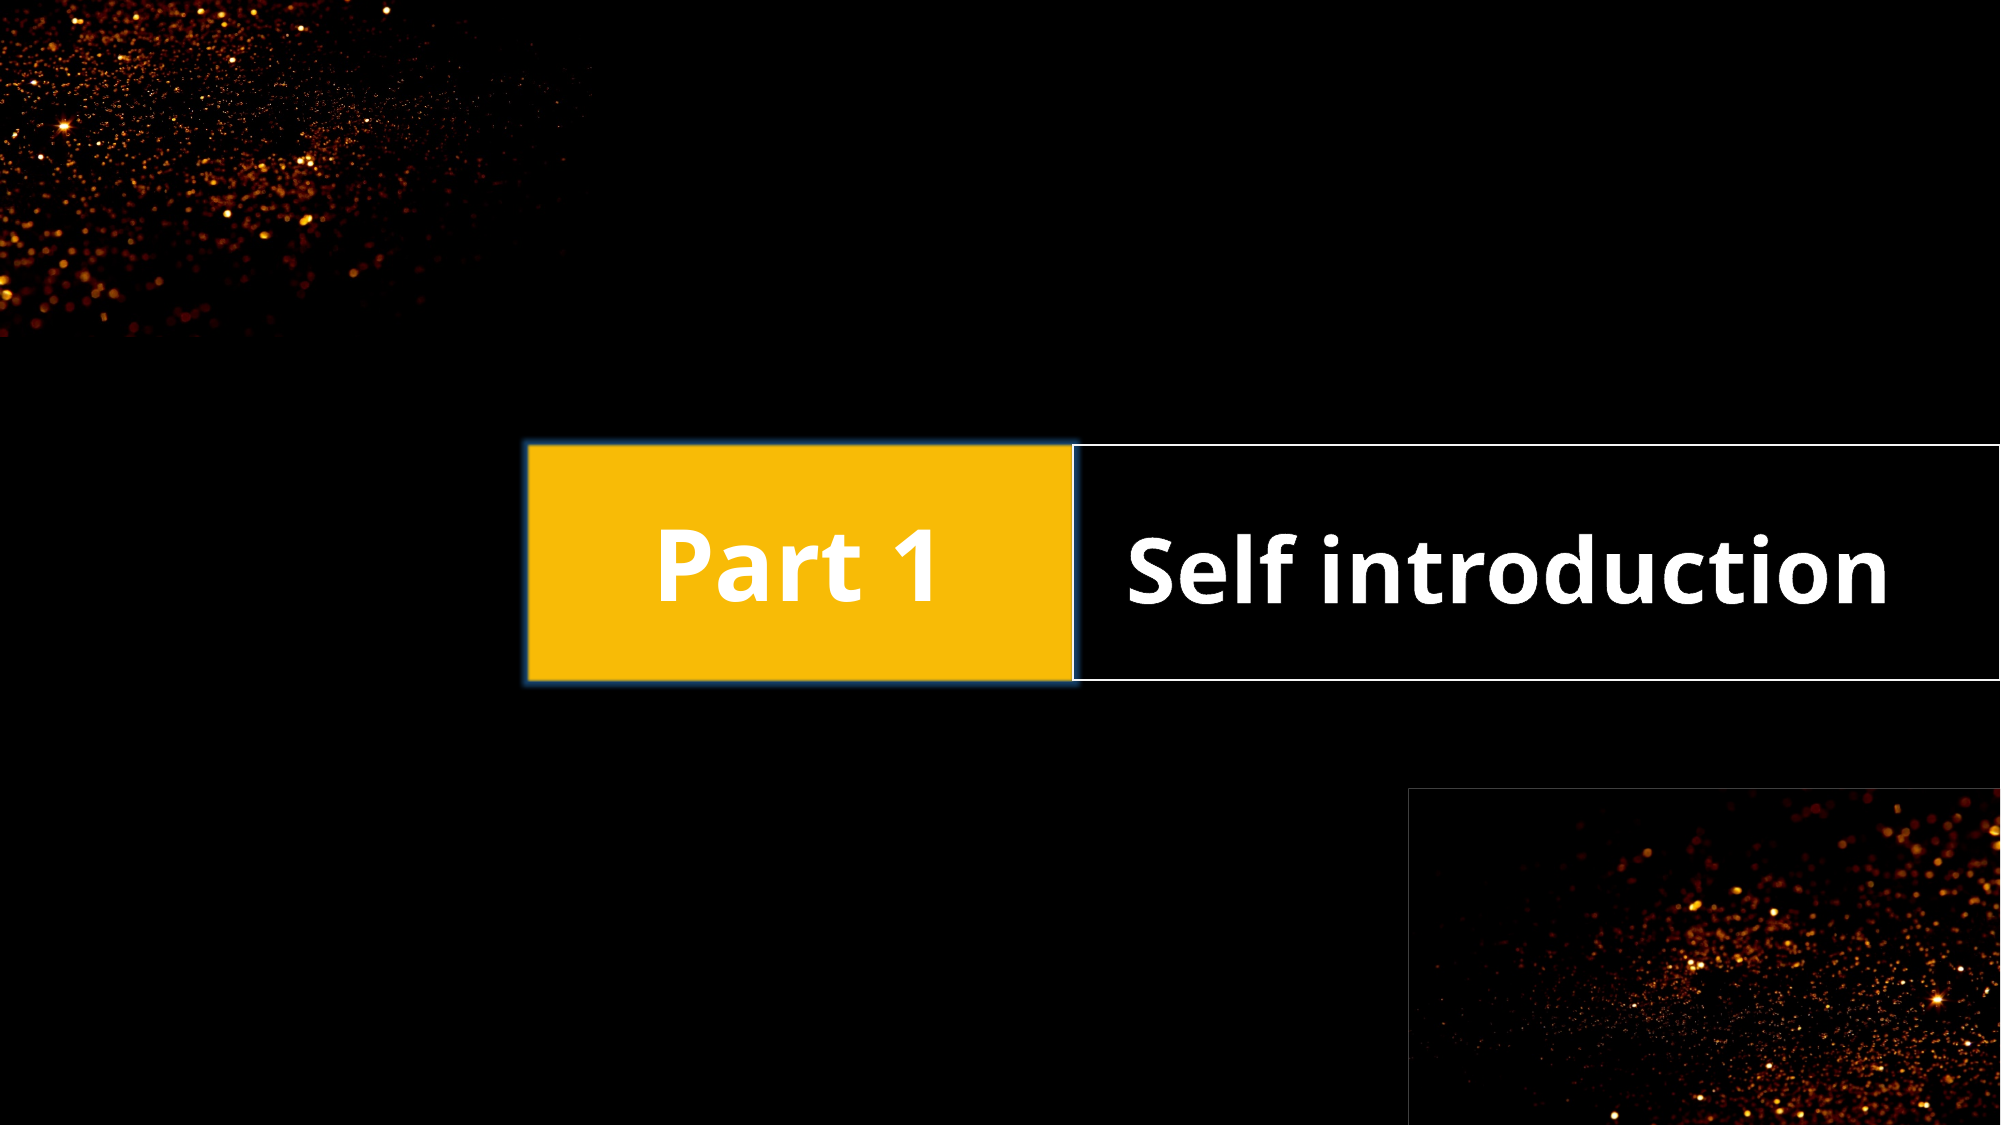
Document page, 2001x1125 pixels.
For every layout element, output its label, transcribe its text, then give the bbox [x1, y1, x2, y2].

picture [0, 0, 592, 337]
picture [1407, 788, 2000, 1125]
text_box [1072, 444, 2000, 681]
text_box [531, 448, 1070, 678]
text_box Part 1 [637, 494, 963, 629]
text_box Self introduction [1110, 504, 1908, 630]
